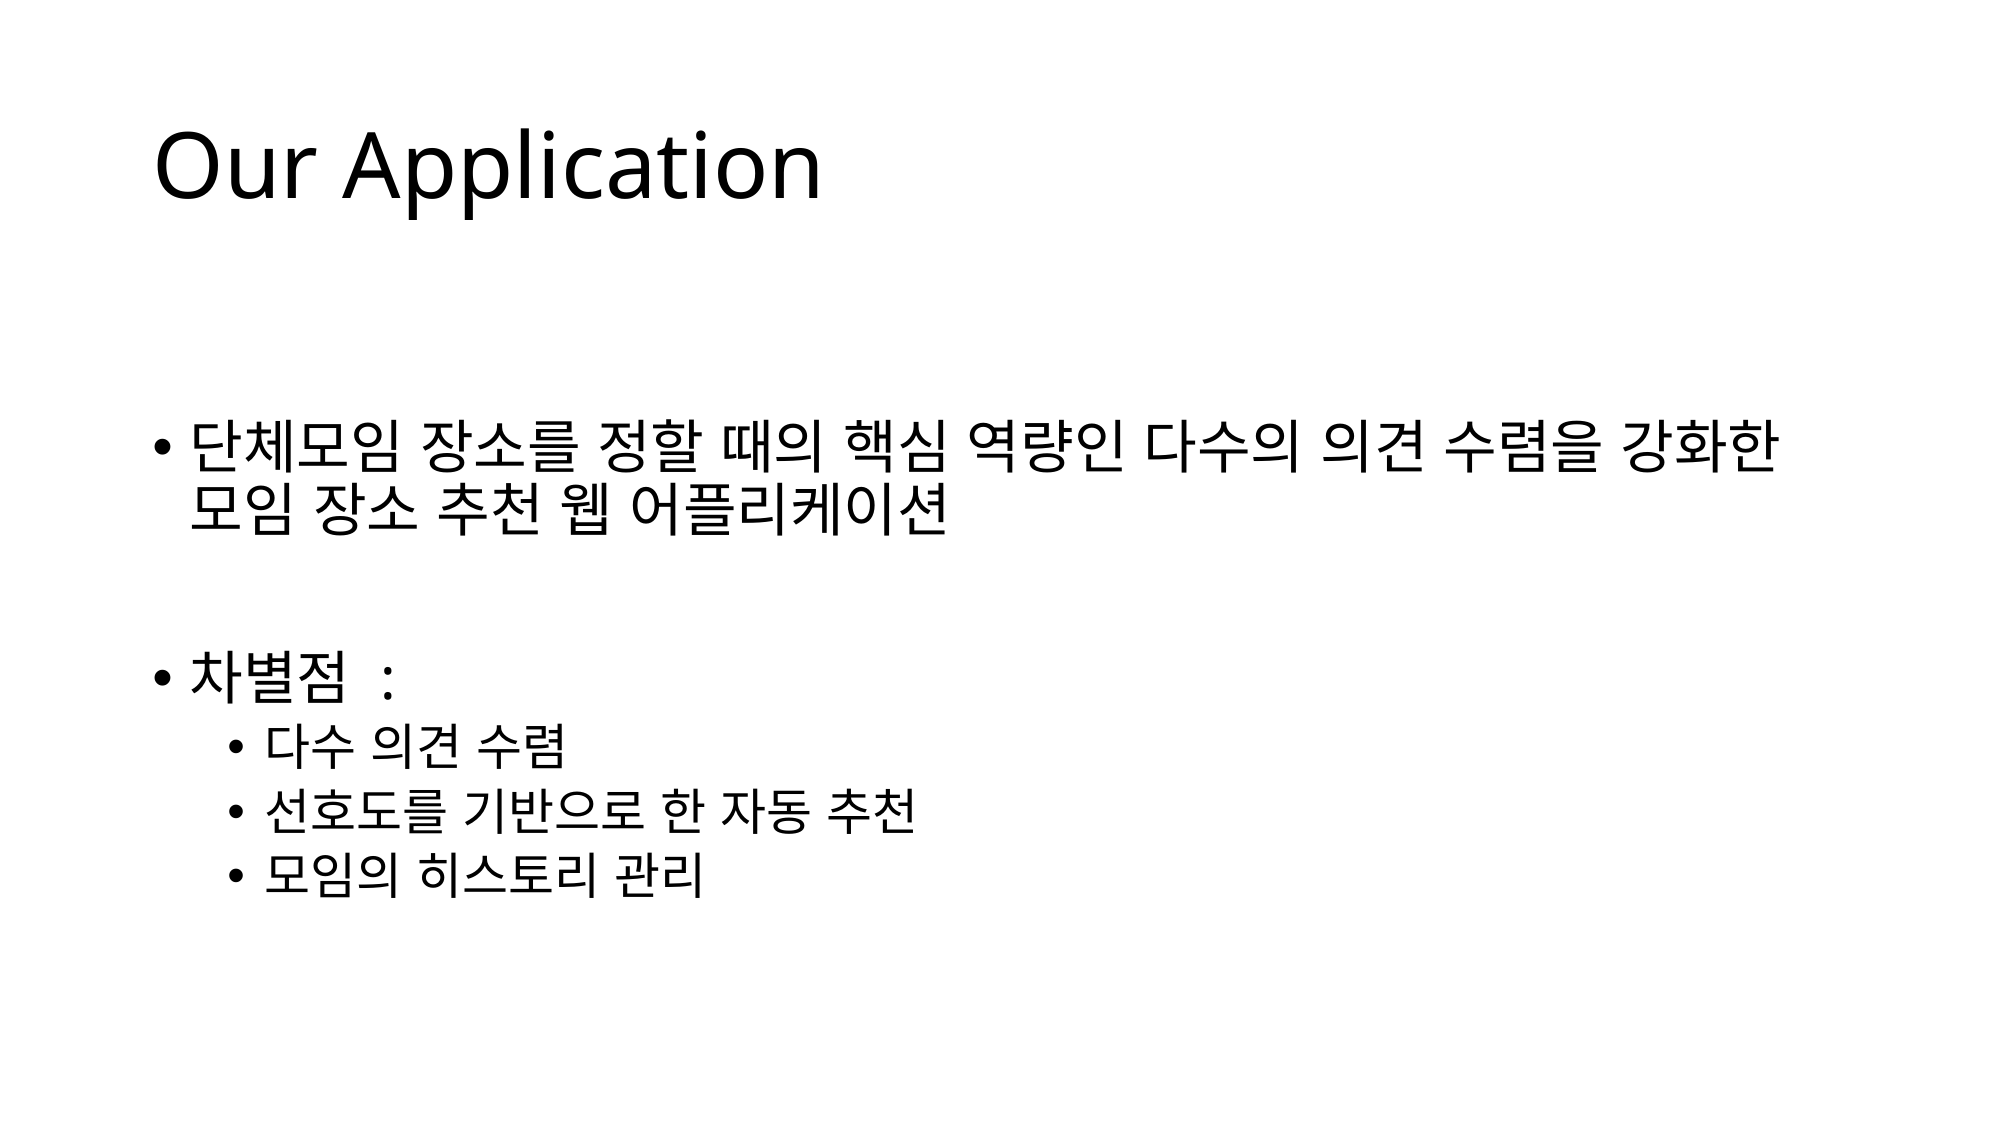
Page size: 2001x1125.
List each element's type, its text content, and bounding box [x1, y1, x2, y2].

list 단체모임 장소를 정할 때의 핵심 역량인 다수의 의견 수렴을 강화한 모임 장소 추천 웹 어플리케이션 차별점 : 다수 의견 수렴 선호도를 기반으로 한 자동 추천 모임의 히스토리 관리 [137, 411, 1863, 1125]
title Our Application [137, 59, 1863, 278]
